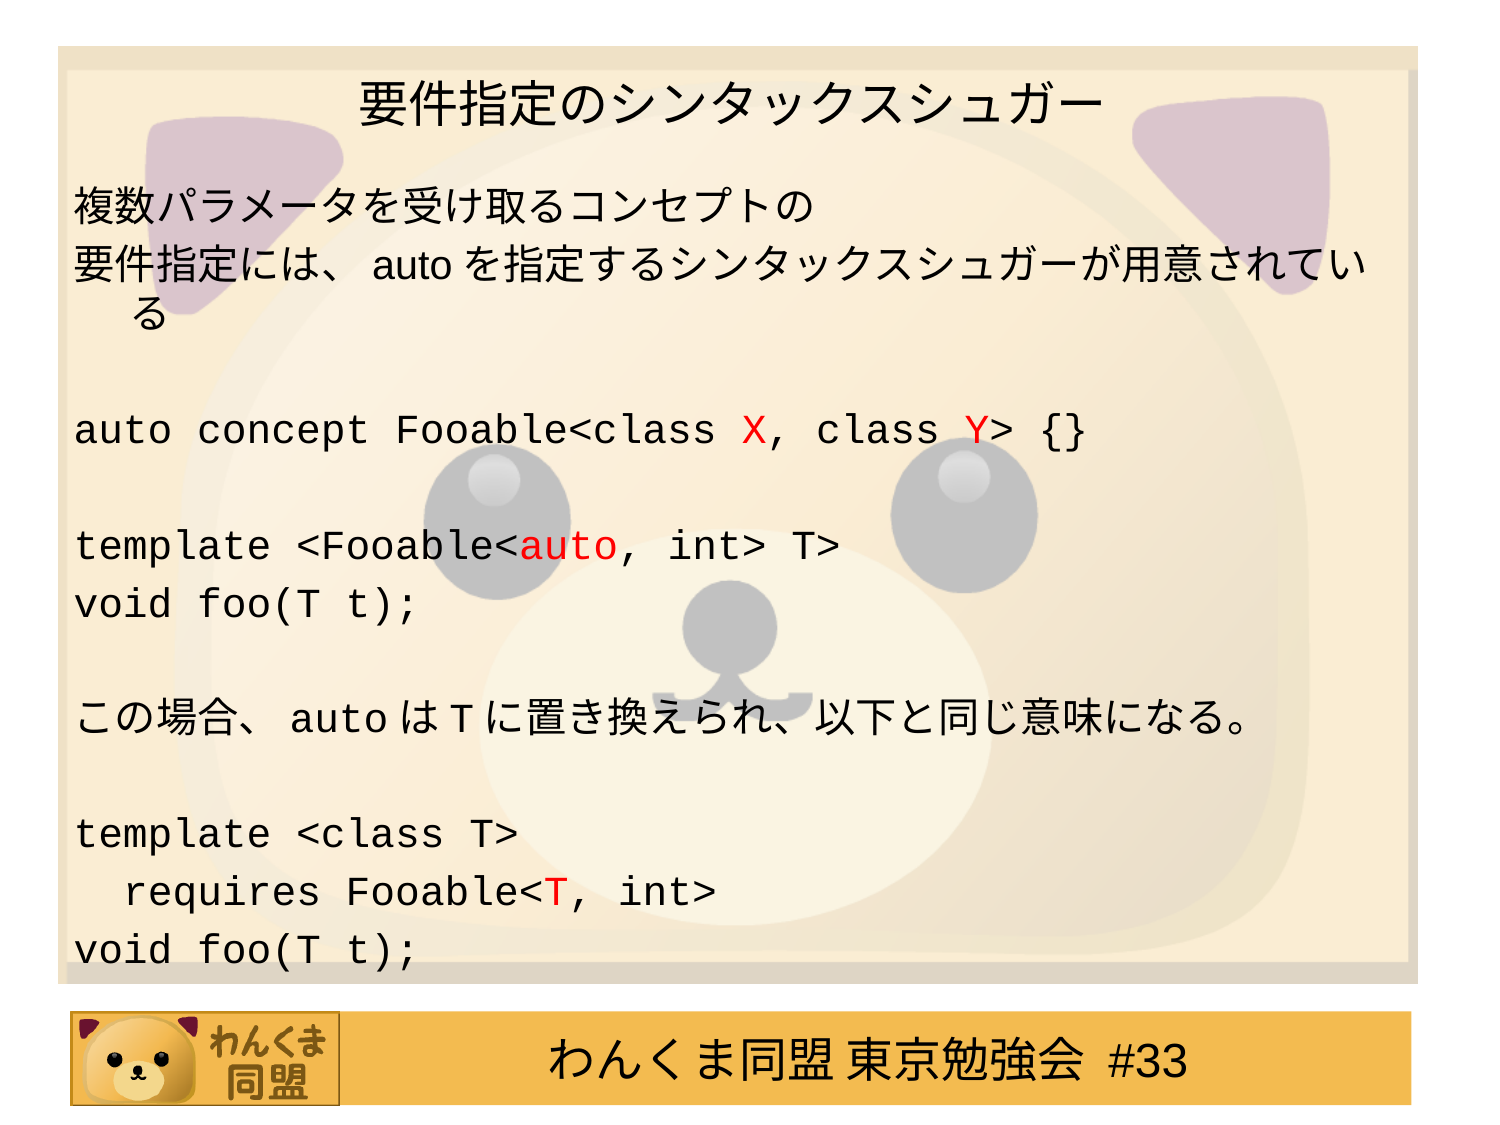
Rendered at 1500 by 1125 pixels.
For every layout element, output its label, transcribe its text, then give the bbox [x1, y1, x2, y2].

picture [70, 1011, 340, 1106]
title 要件指定のシンタックスシュガー [58, 44, 1407, 162]
picture [58, 46, 1418, 984]
list 複数パラメータを受け取るコンセプトの 要件指定には、autoを指定するシンタックスシュガーが用意されている auto concept Fooable<class X, class Y> {} template <Fooable<auto, int> T> void foo(T t); この場合、autoはTに置き換えられ、以下と同じ意味になる。 template <class T> requires Fooable<T, int> void foo(T t); [58, 172, 1407, 985]
